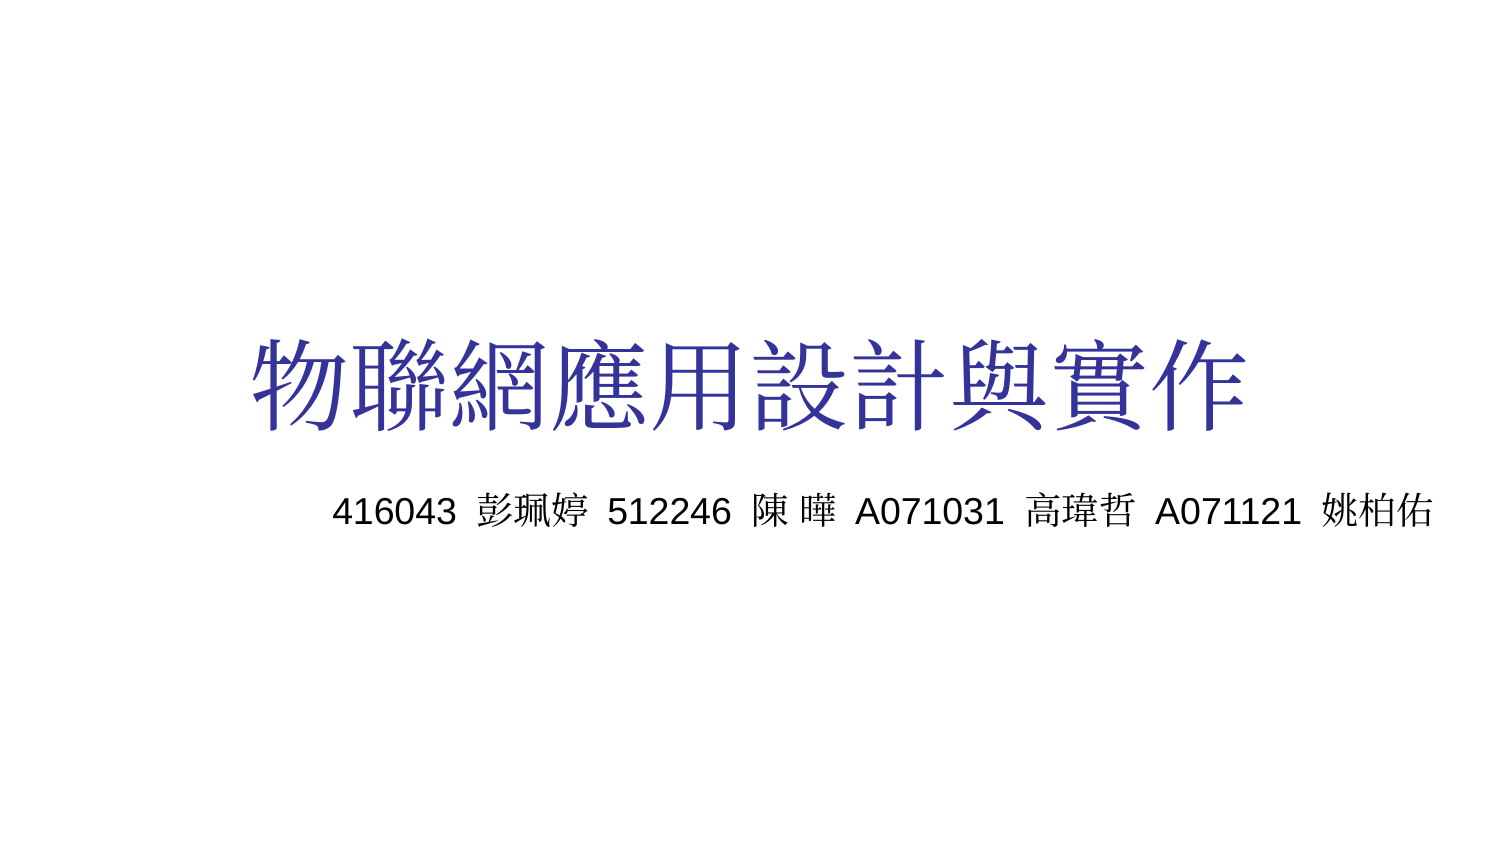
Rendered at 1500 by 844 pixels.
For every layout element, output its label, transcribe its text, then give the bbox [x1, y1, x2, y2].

title 物聯網應用設計與實作 [51, 122, 1449, 459]
subtitle 416043 彭珮婷 512246 陳 曄 A071031 高瑋哲 A071121 姚柏佑 [51, 464, 1449, 595]
